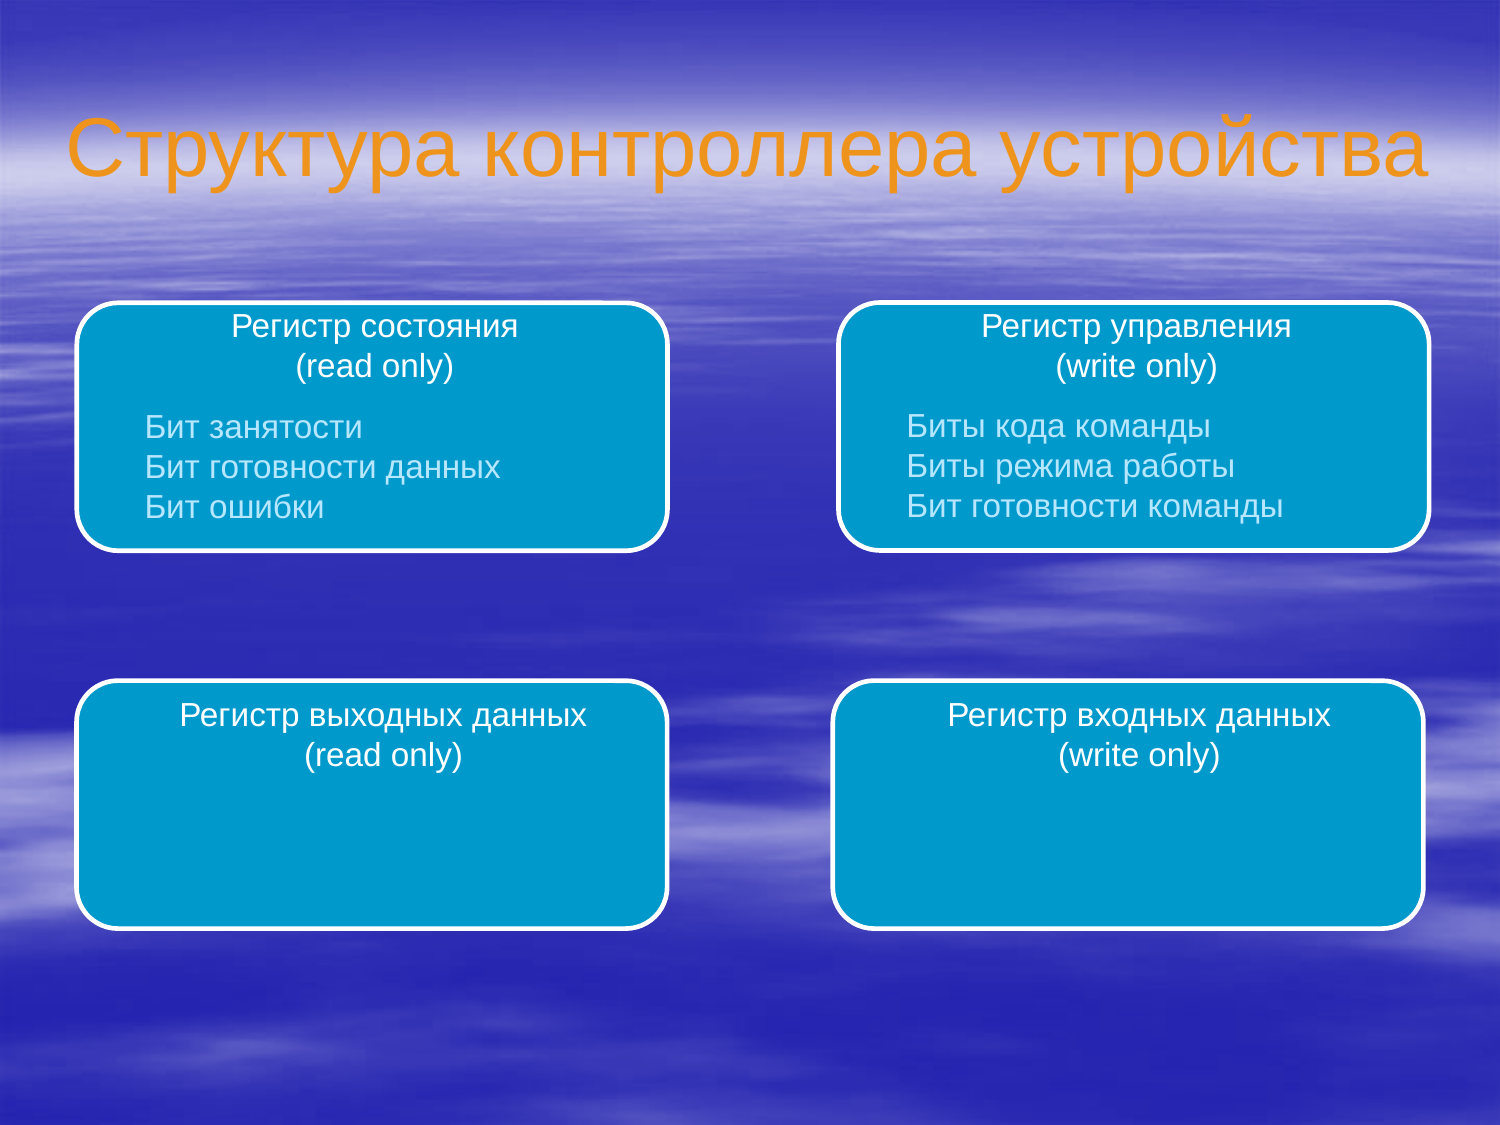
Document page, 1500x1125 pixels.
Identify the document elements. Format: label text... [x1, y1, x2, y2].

text_box [76, 302, 668, 551]
text_box Регистр состояния (read only) [194, 296, 556, 392]
text_box Регистр выходных данных (read only) [105, 685, 662, 781]
text_box [76, 680, 668, 929]
text_box Бит занятости Бит готовности данных Бит ошибки [129, 397, 632, 533]
text_box [838, 302, 1430, 551]
text_box [832, 680, 1424, 929]
text_box Биты кода команды Биты режима работы Бит готовности команды [891, 397, 1394, 532]
title Структура контроллера устройства [49, 37, 1446, 250]
text_box Регистр управления (write only) [956, 296, 1317, 392]
text_box Регистр входных данных (write only) [861, 685, 1418, 781]
